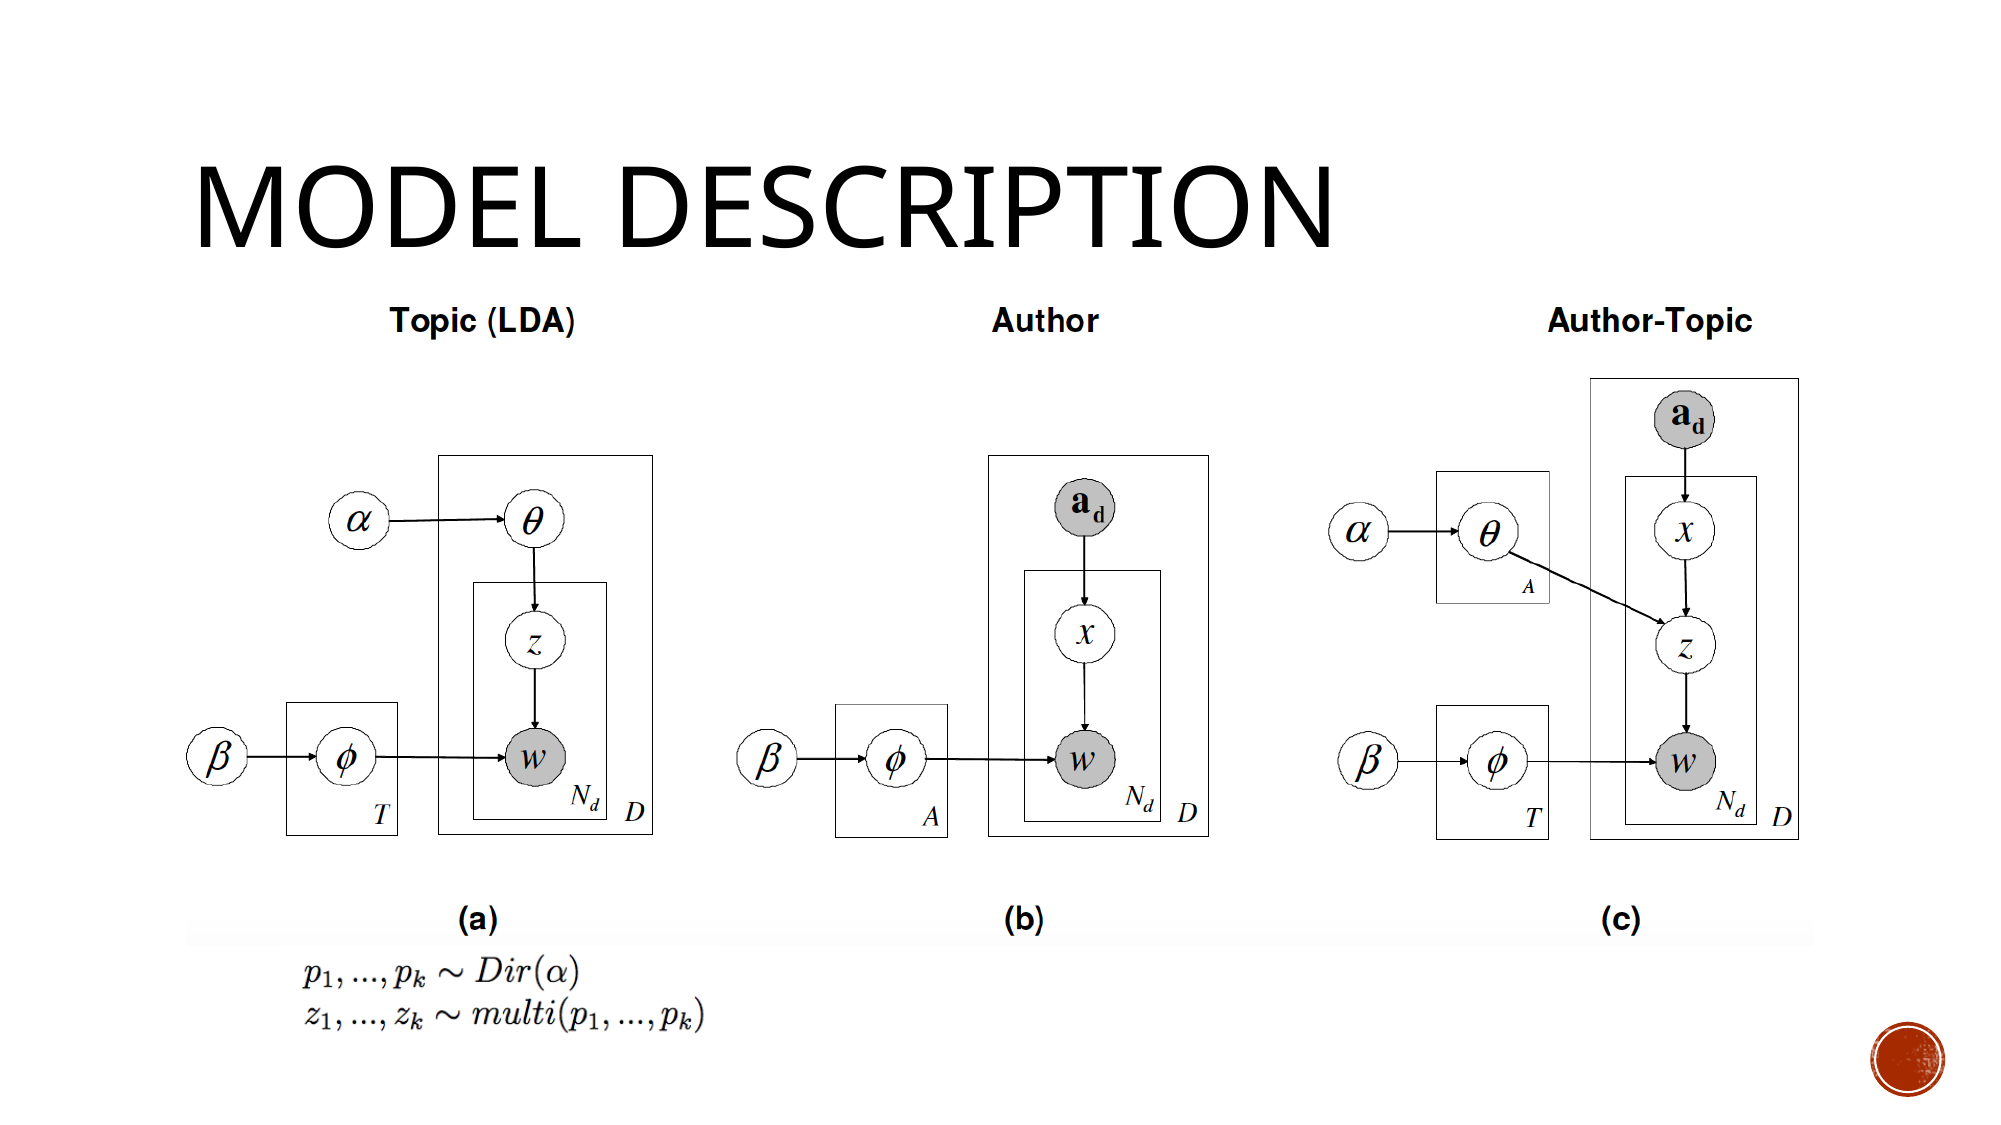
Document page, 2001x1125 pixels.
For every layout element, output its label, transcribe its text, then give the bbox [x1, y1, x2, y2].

title Model description [175, 79, 1826, 344]
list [193, 282, 1814, 945]
picture [287, 947, 717, 1042]
